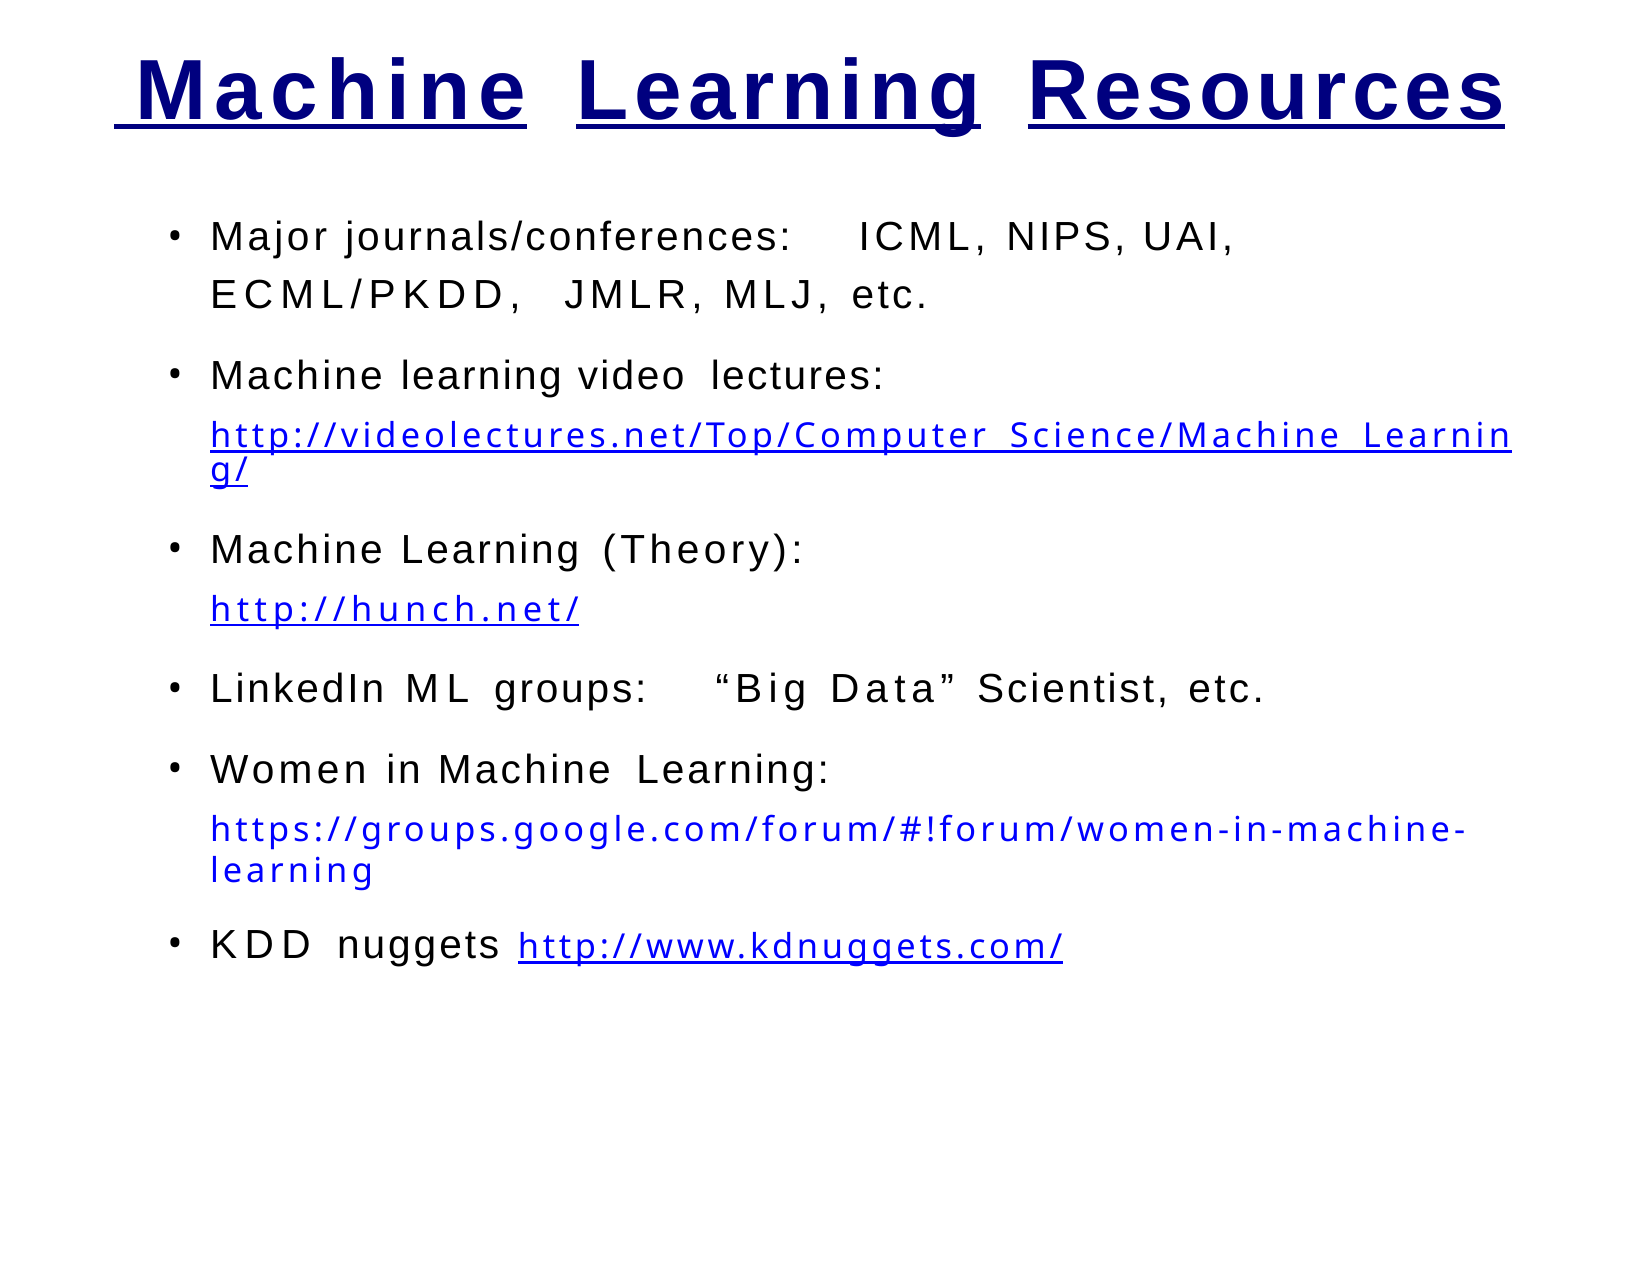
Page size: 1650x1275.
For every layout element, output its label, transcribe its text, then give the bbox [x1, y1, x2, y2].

text_box Major journals/conferences: ICML, NIPS, UAI, ECML/PKDD, JMLR, MLJ, etc. Machine learning video lectures: http://videolectures.net/Top/Computer_Science/Machine_Learning/ Machine Learning (Theory): http://hunch.net/ LinkedIn ML groups: “Big Data” Scientist, etc. Women in Machine Learning: https://groups.google.com/forum/#!forum/women-in-machine-learning KDD nuggets http://www.kdnuggets.com/ [165, 199, 1522, 933]
title Machine Learning Resources [112, 31, 1538, 248]
